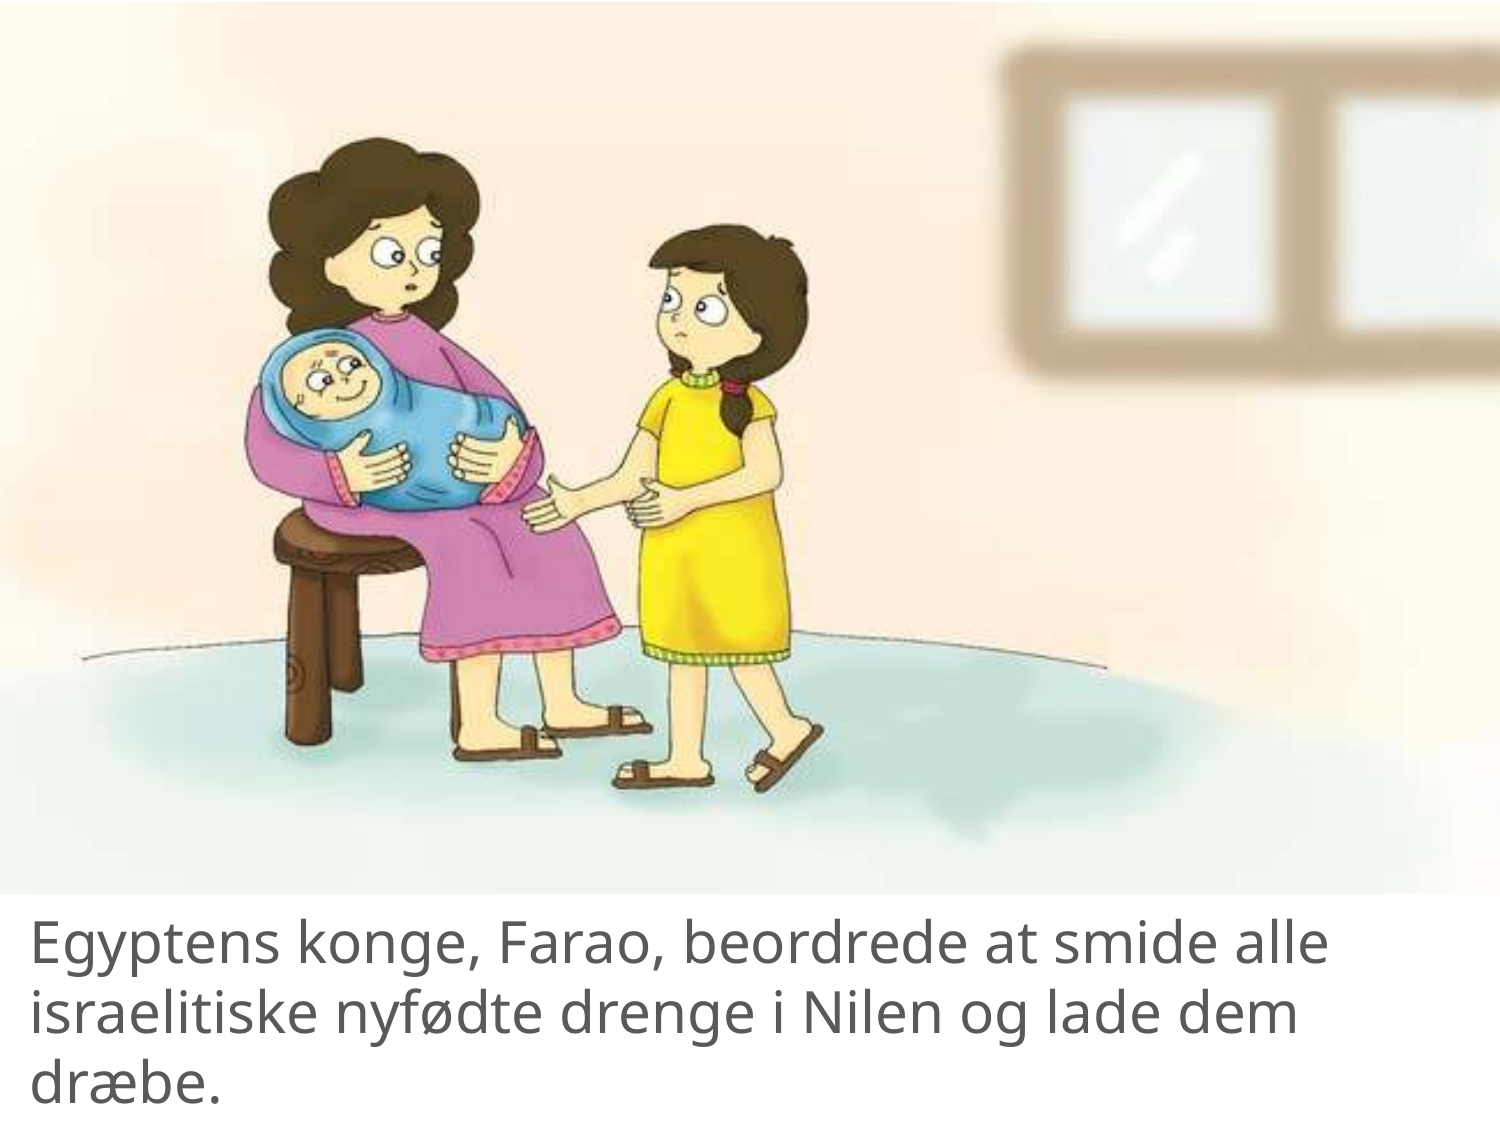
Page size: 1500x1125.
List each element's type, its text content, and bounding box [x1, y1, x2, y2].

picture [0, 1, 1500, 894]
text_box Egyptens konge, Farao, beordrede at smide alle israelitiske nyfødte drenge i Nilen og lade dem dræbe. [14, 901, 1486, 1123]
